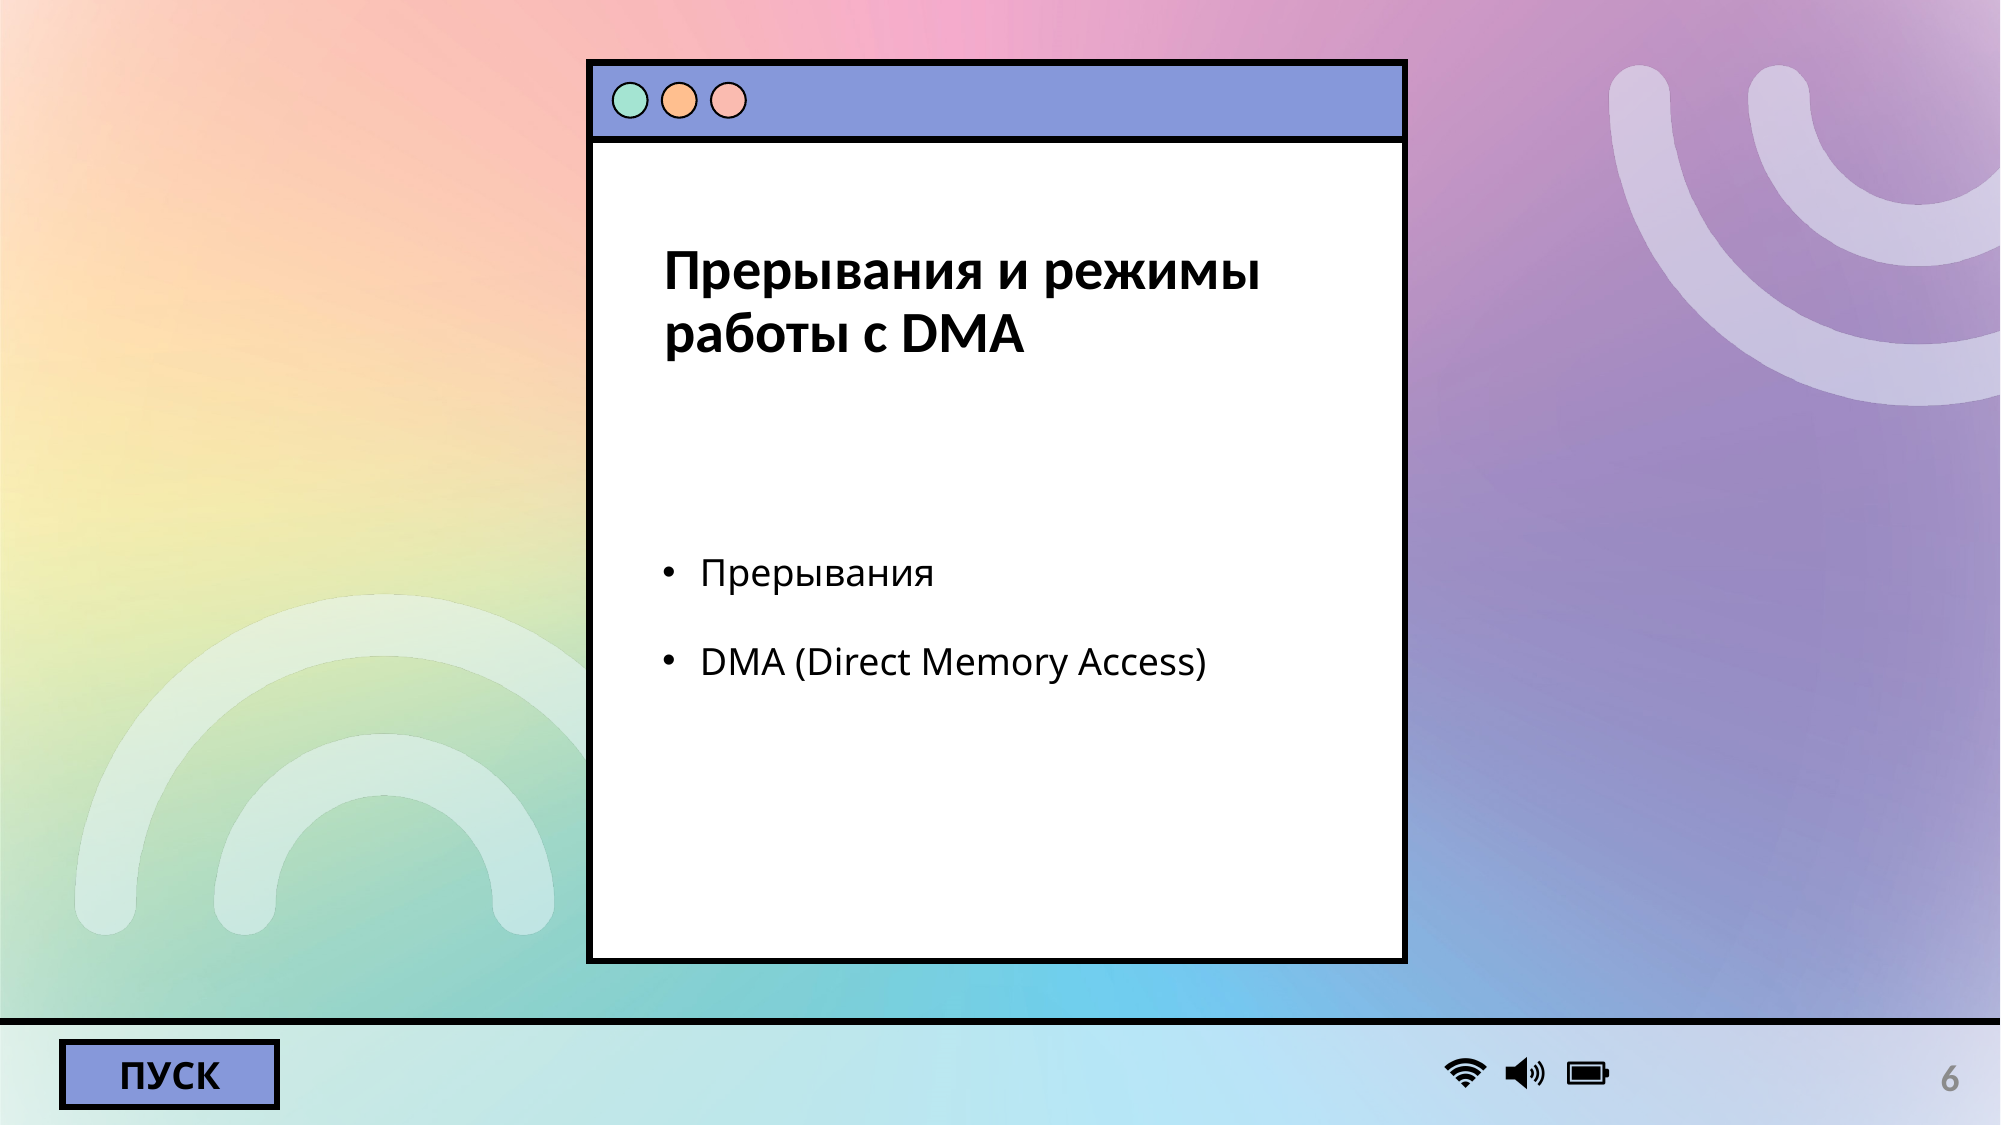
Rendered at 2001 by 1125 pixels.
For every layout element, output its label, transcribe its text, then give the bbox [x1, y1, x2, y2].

slide_number 6 [1898, 1021, 2000, 1125]
picture [0, 0, 2001, 1125]
title Прерывания и режимы работы с DMA [649, 139, 1351, 465]
picture [1565, 1050, 1611, 1096]
picture [1504, 1050, 1550, 1096]
picture [1442, 1050, 1488, 1096]
list Прерывания DMA (Direct Memory Access) [647, 526, 1349, 901]
